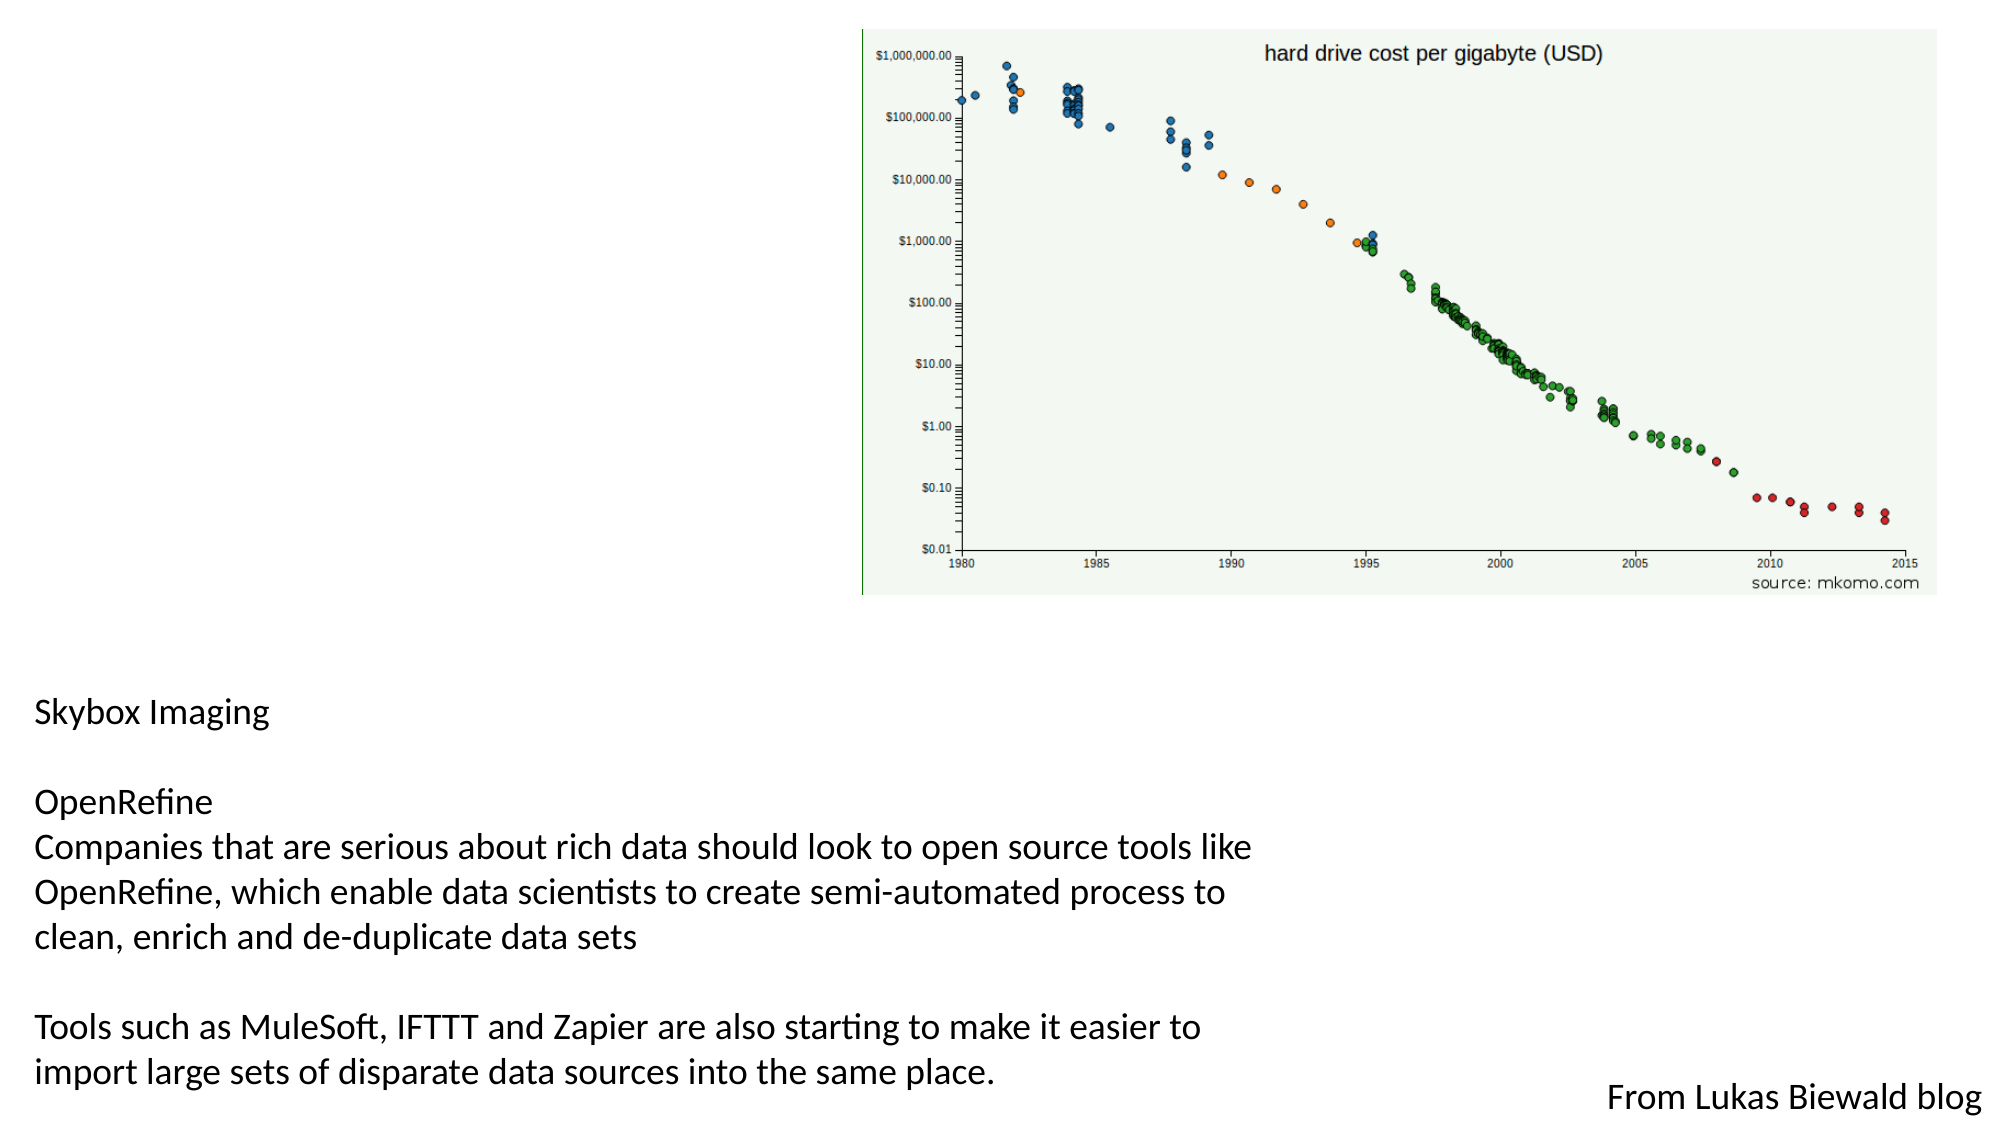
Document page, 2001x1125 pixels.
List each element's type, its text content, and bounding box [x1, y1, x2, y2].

text_box From Lukas Biewald blog [1592, 1064, 1998, 1125]
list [862, 29, 1937, 595]
text_box Skybox Imaging OpenRefine Companies that are serious about rich data should look to open source tools like OpenRefine, which enable data scientists to create semi-automated process to clean, enrich and de-duplicate data sets Tools such as MuleSoft, IFTTT and Zapier are also starting to make it easier to import large sets of disparate data sources into the same place. [19, 679, 1325, 1100]
